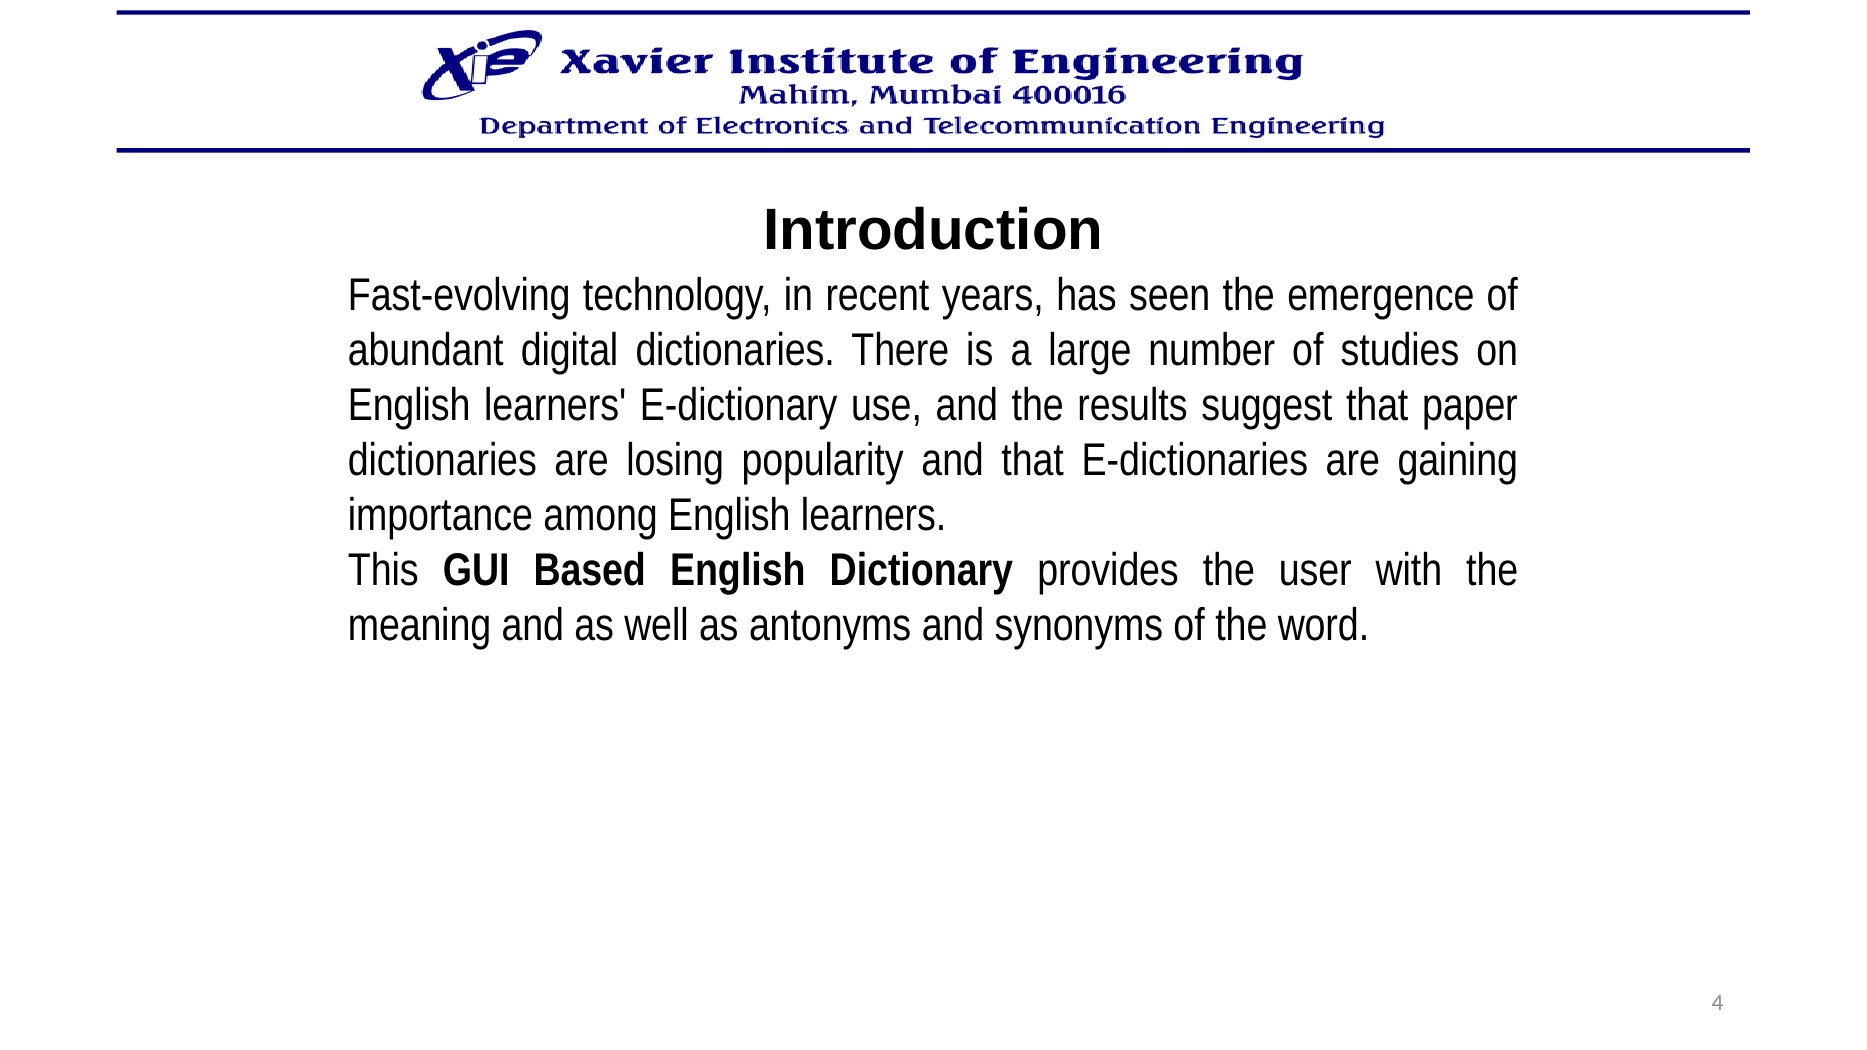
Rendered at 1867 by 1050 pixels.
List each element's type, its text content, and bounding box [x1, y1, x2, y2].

picture [401, 30, 1465, 148]
text_box Fast-evolving technology, in recent years, has seen the emergence of abundant digital dictionaries. There is a large number of studies on English learners' E-dictionary use, and the results suggest that paper dictionaries are losing popularity and that E-dictionaries are gaining importance among English learners. This GUI Based English Dictionary provides the user with the meaning and as well as antonyms and synonyms of the word. [333, 257, 1534, 657]
text_box Introduction [546, 192, 1320, 257]
slide_number 4 [1318, 973, 1739, 1030]
